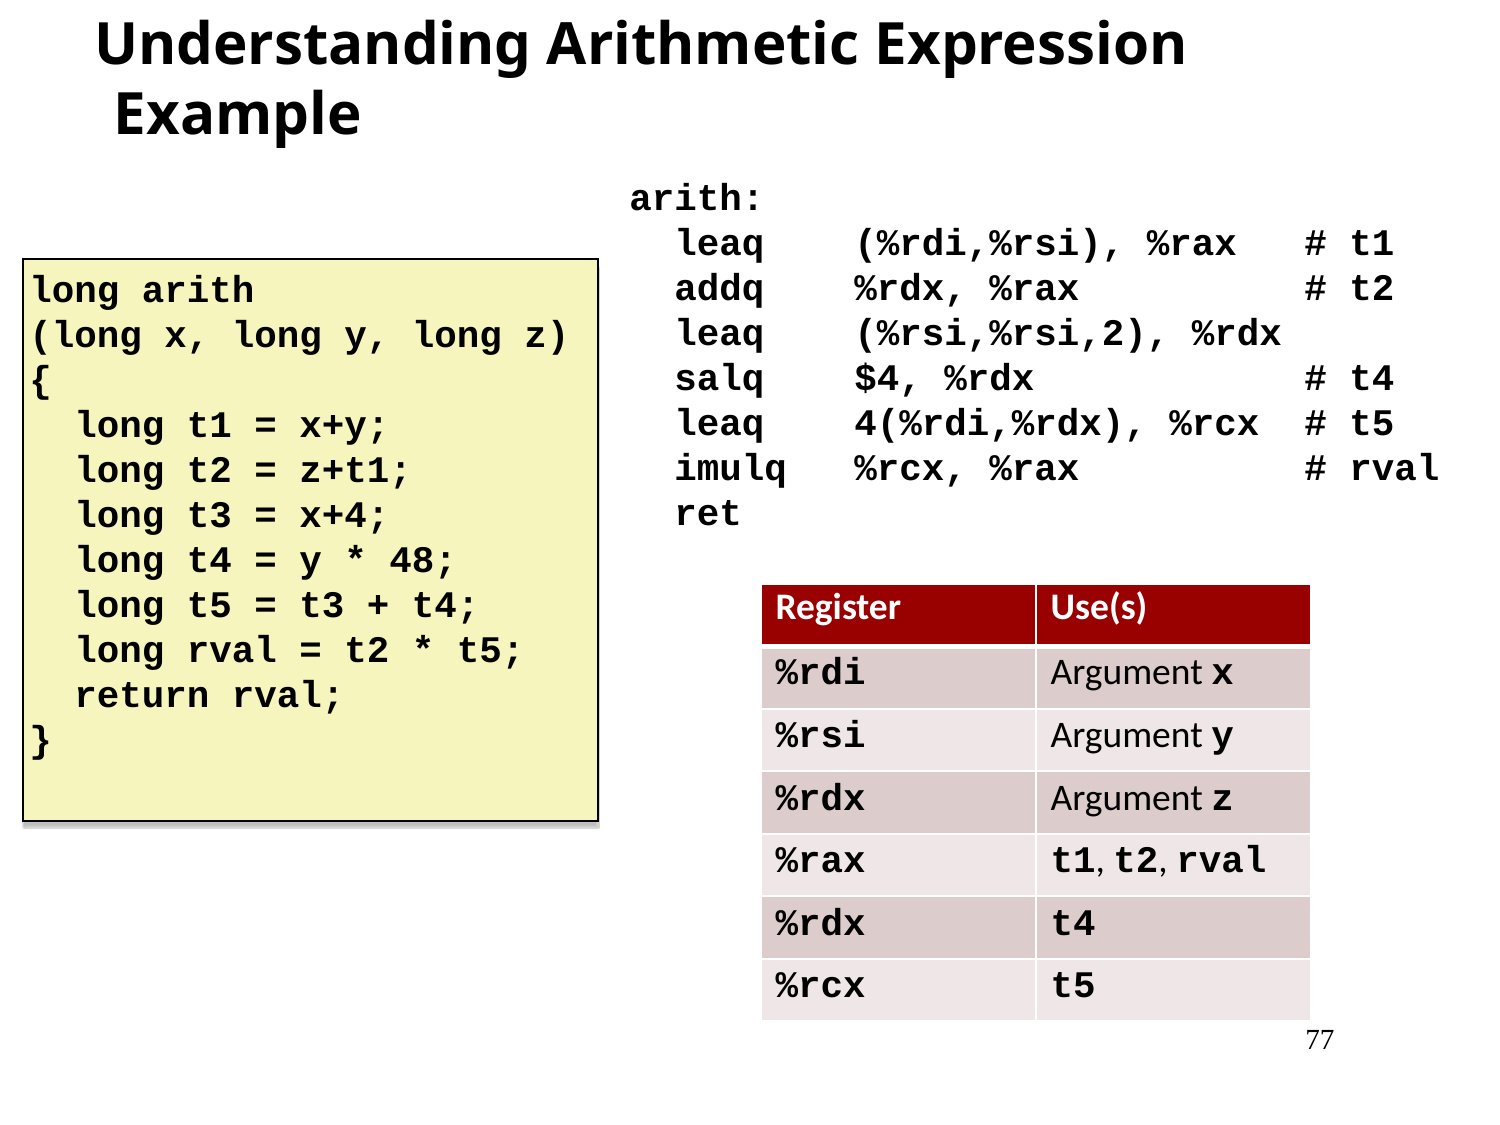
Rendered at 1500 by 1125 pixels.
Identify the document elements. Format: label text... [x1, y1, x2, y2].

table_header Use(s) [1037, 585, 1310, 644]
table_header Register [762, 585, 1035, 644]
slide_number 77 [1137, 1012, 1351, 1088]
table_cell %rdx [762, 772, 1035, 833]
title Understanding Arithmetic Expression Example [79, 0, 1442, 151]
table_cell %rdi [762, 649, 1035, 708]
table_cell Argument z [1037, 772, 1310, 833]
table_cell t5 [1037, 960, 1310, 1020]
table_cell Argument x [1037, 649, 1310, 708]
table_cell %rsi [762, 710, 1035, 770]
table_cell %rdx [762, 897, 1035, 958]
table_cell t4 [1037, 897, 1310, 958]
table_cell Argument y [1037, 710, 1310, 770]
table_cell t1, t2, rval [1037, 835, 1310, 895]
text_box arith: leaq (%rdi,%rsi), %rax # t1 addq %rdx, %rax # t2 leaq (%rsi,%rsi,2), %rdx salq $4, %rdx # t4 leaq 4(%rdi,%rdx), %rcx # t5 imulq %rcx, %rax # rval ret [623, 167, 1474, 572]
text_box long arith (long x, long y, long z) { long t1 = x+y; long t2 = z+t1; long t3 = x+4; long t4 = y * 48; long t5 = t3 + t4; long rval = t2 * t5; return rval; } [23, 258, 599, 822]
table_cell %rcx [762, 960, 1035, 1020]
table_cell %rax [762, 835, 1035, 895]
